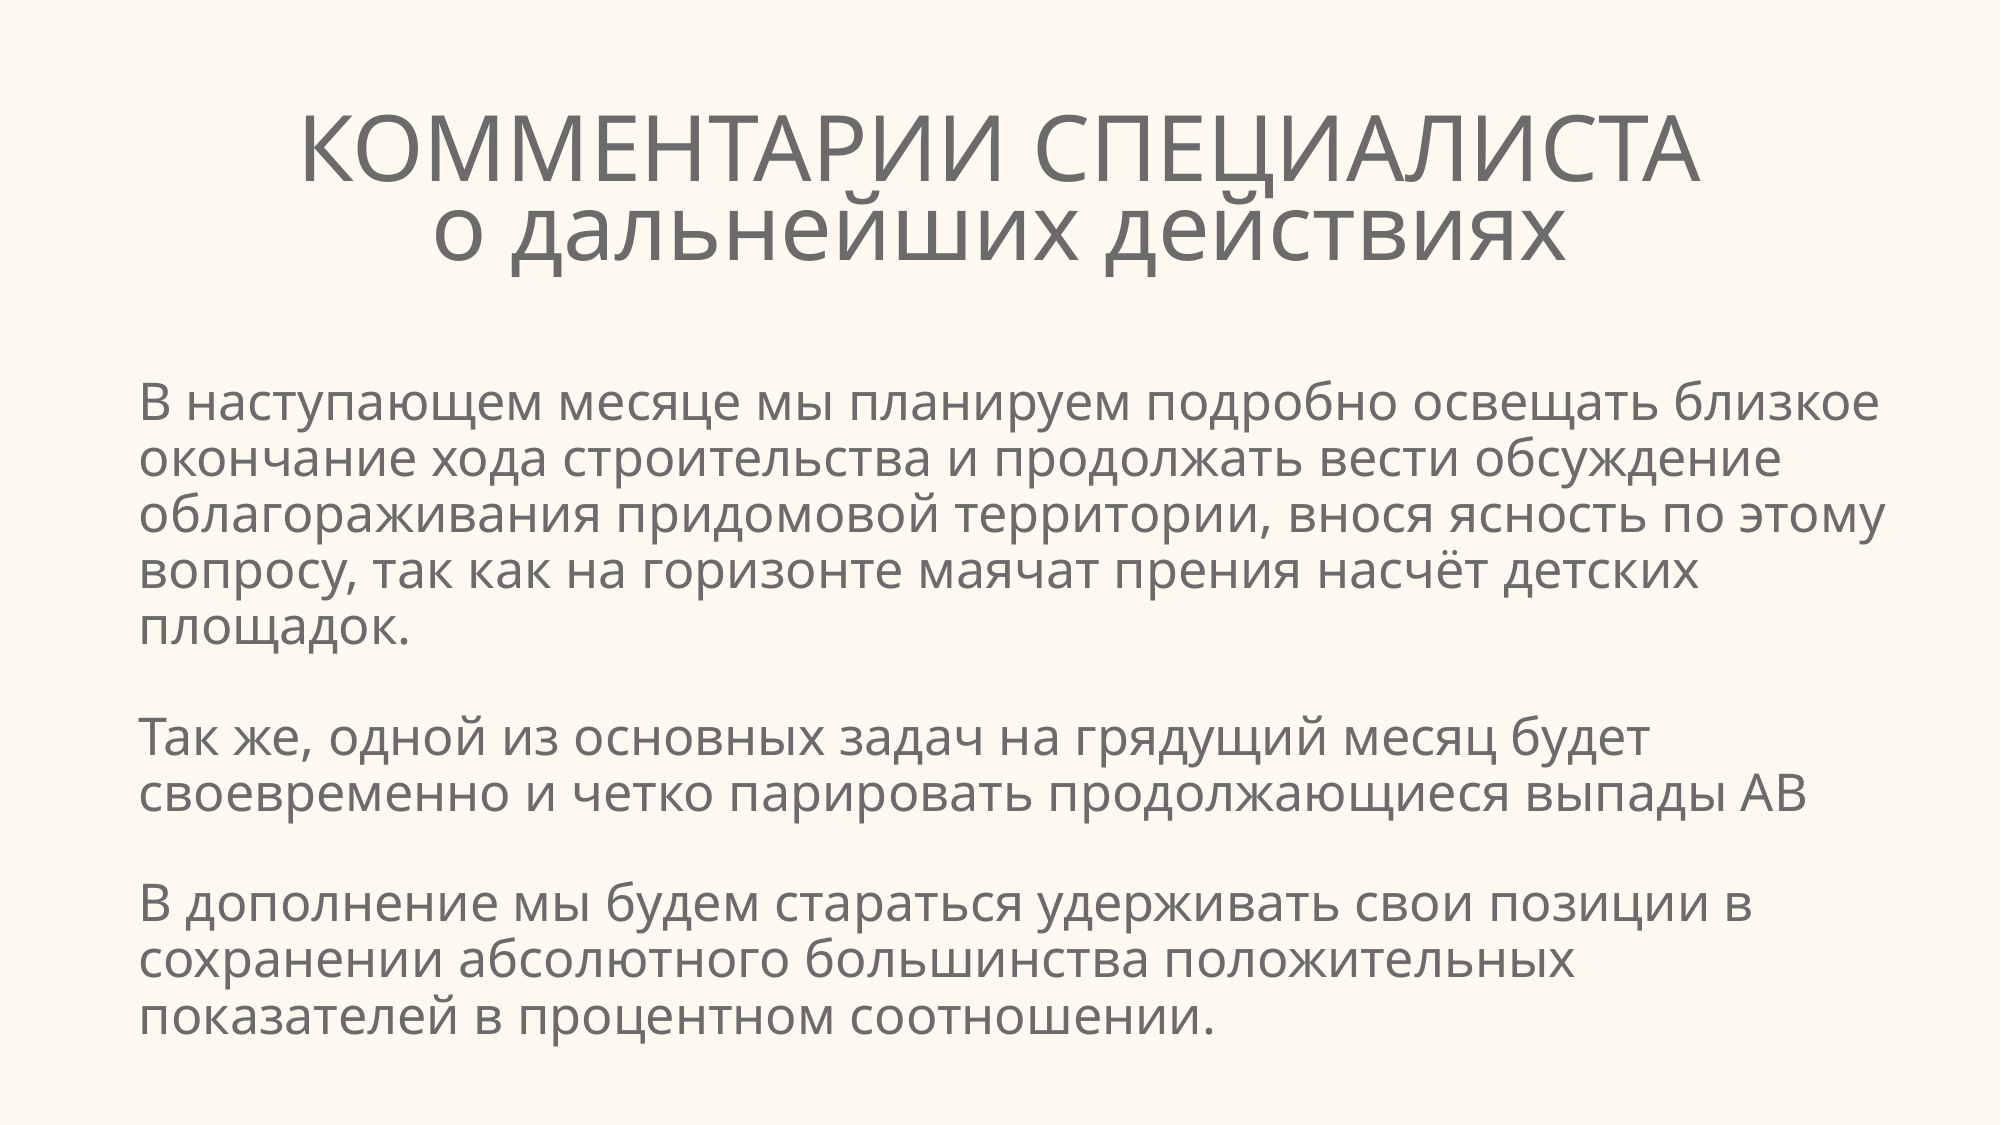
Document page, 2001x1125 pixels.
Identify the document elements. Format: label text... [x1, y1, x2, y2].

list В наступающем месяце мы планируем подробно освещать близкое окончание хода строительства и продолжать вести обсуждение облагораживания придомовой территории, внося ясность по этому вопросу, так как на горизонте маячат прения насчёт детских площадок. Так же, одной из основных задач на грядущий месяц будет своевременно и четко парировать продолжающиеся выпады АВ В дополнение мы будем стараться удерживать свои позиции в сохранении абсолютного большинства положительных показателей в процентном соотношении. [20, 375, 2000, 1125]
title КОММЕНТАРИИ СПЕЦИАЛИСТА о дальнейших действиях [0, 0, 2000, 375]
